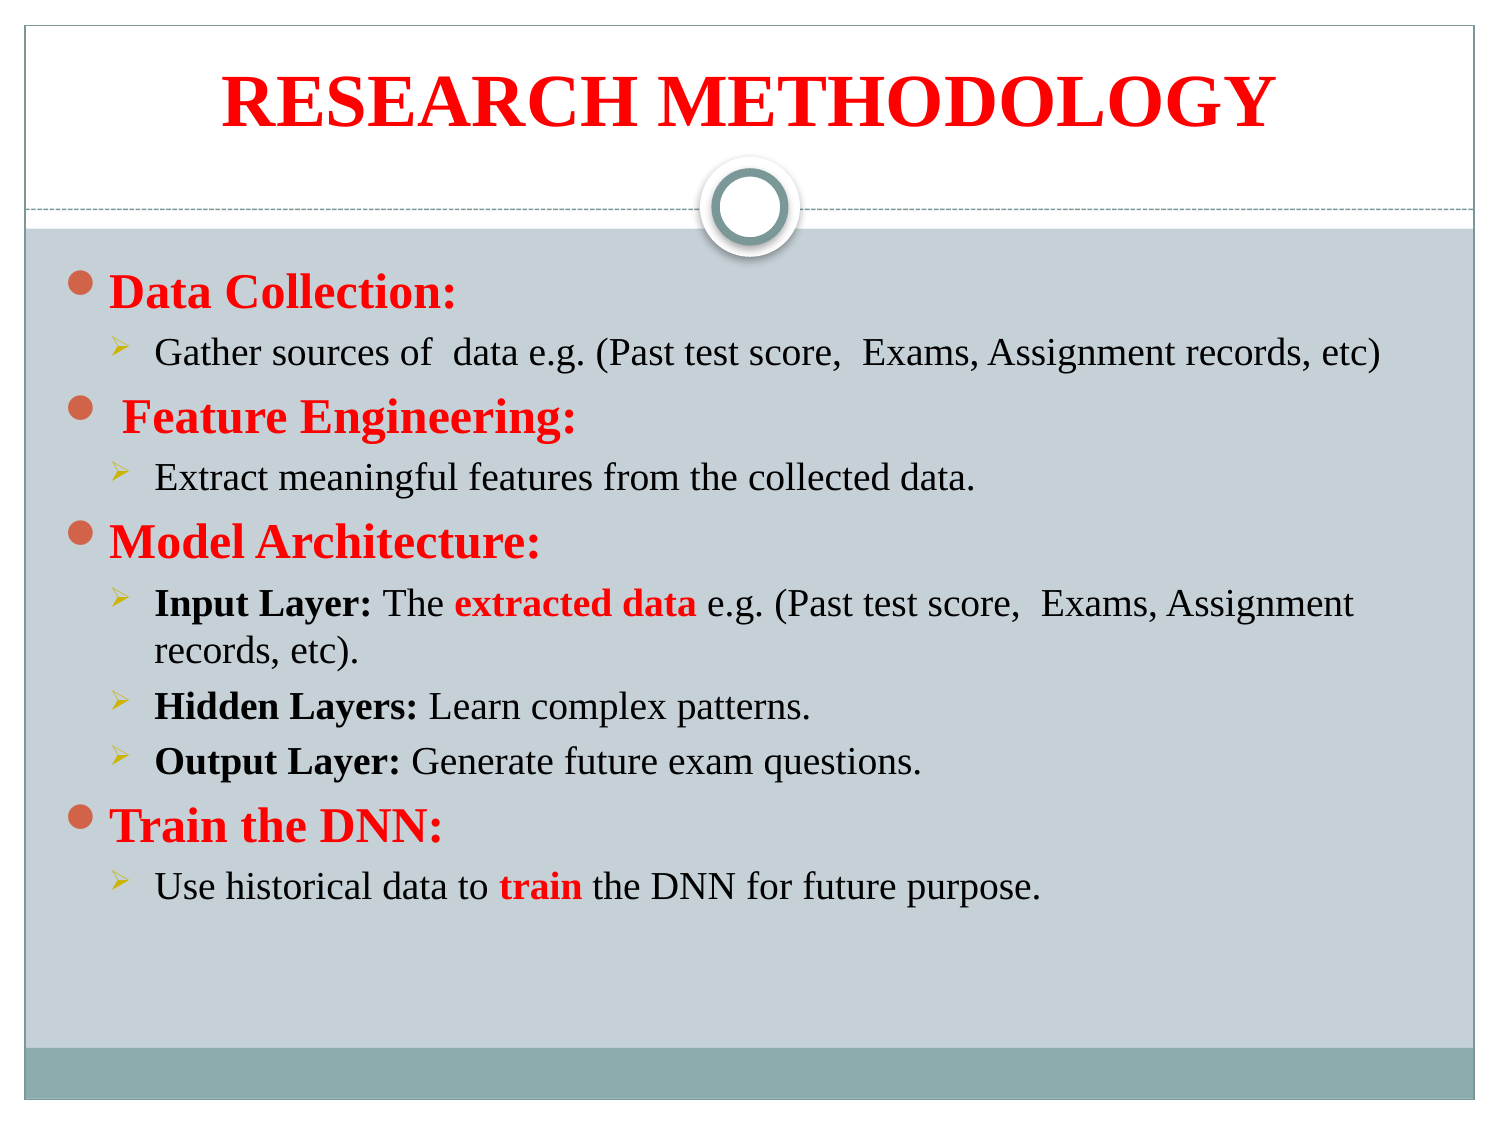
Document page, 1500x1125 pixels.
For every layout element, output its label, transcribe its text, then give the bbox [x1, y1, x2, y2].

list Data Collection: Gather sources of data e.g. (Past test score, Exams, Assignment records, etc) Feature Engineering: Extract meaningful features from the collected data. Model Architecture: Input Layer: The extracted data e.g. (Past test score, Exams, Assignment records, etc). Hidden Layers: Learn complex patterns. Output Layer: Generate future exam questions. Train the DNN: Use historical data to train the DNN for future purpose. [49, 250, 1445, 1001]
title RESEARCH METHODOLOGY [49, 24, 1451, 150]
